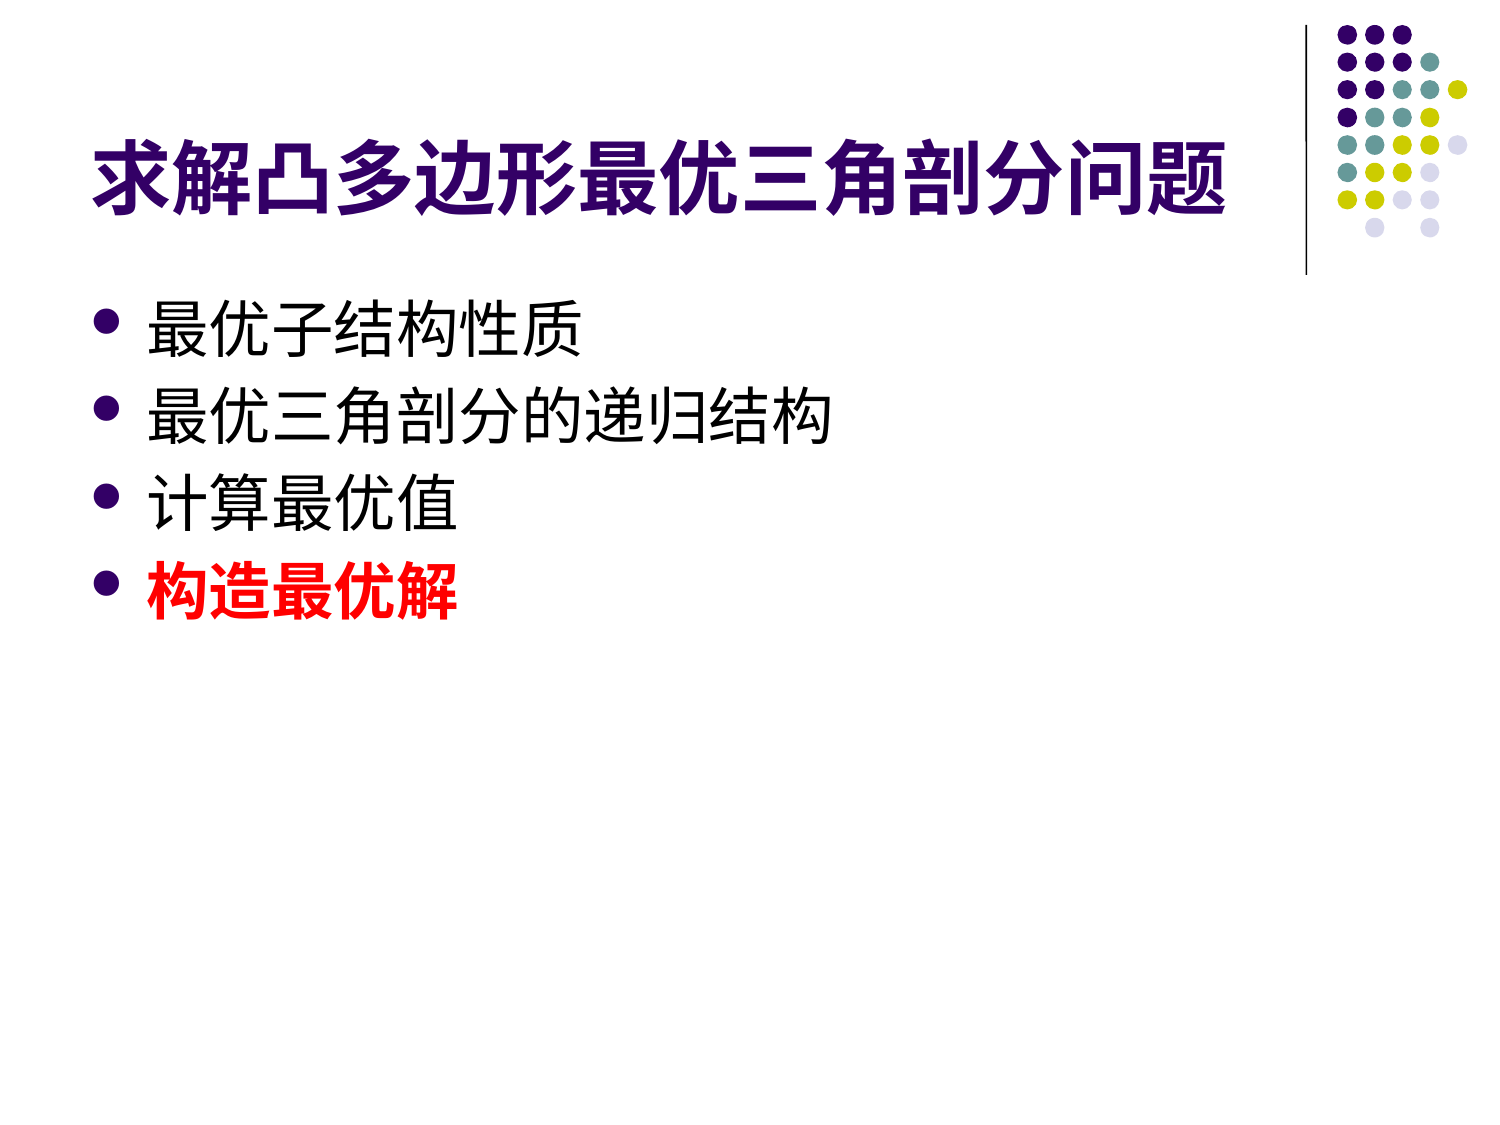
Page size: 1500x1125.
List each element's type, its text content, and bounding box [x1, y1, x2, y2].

list 最优子结构性质 最优三角剖分的递归结构 计算最优值 构造最优解 [75, 282, 1425, 1006]
title 求解凸多边形最优三角剖分问题 [75, 20, 1313, 233]
